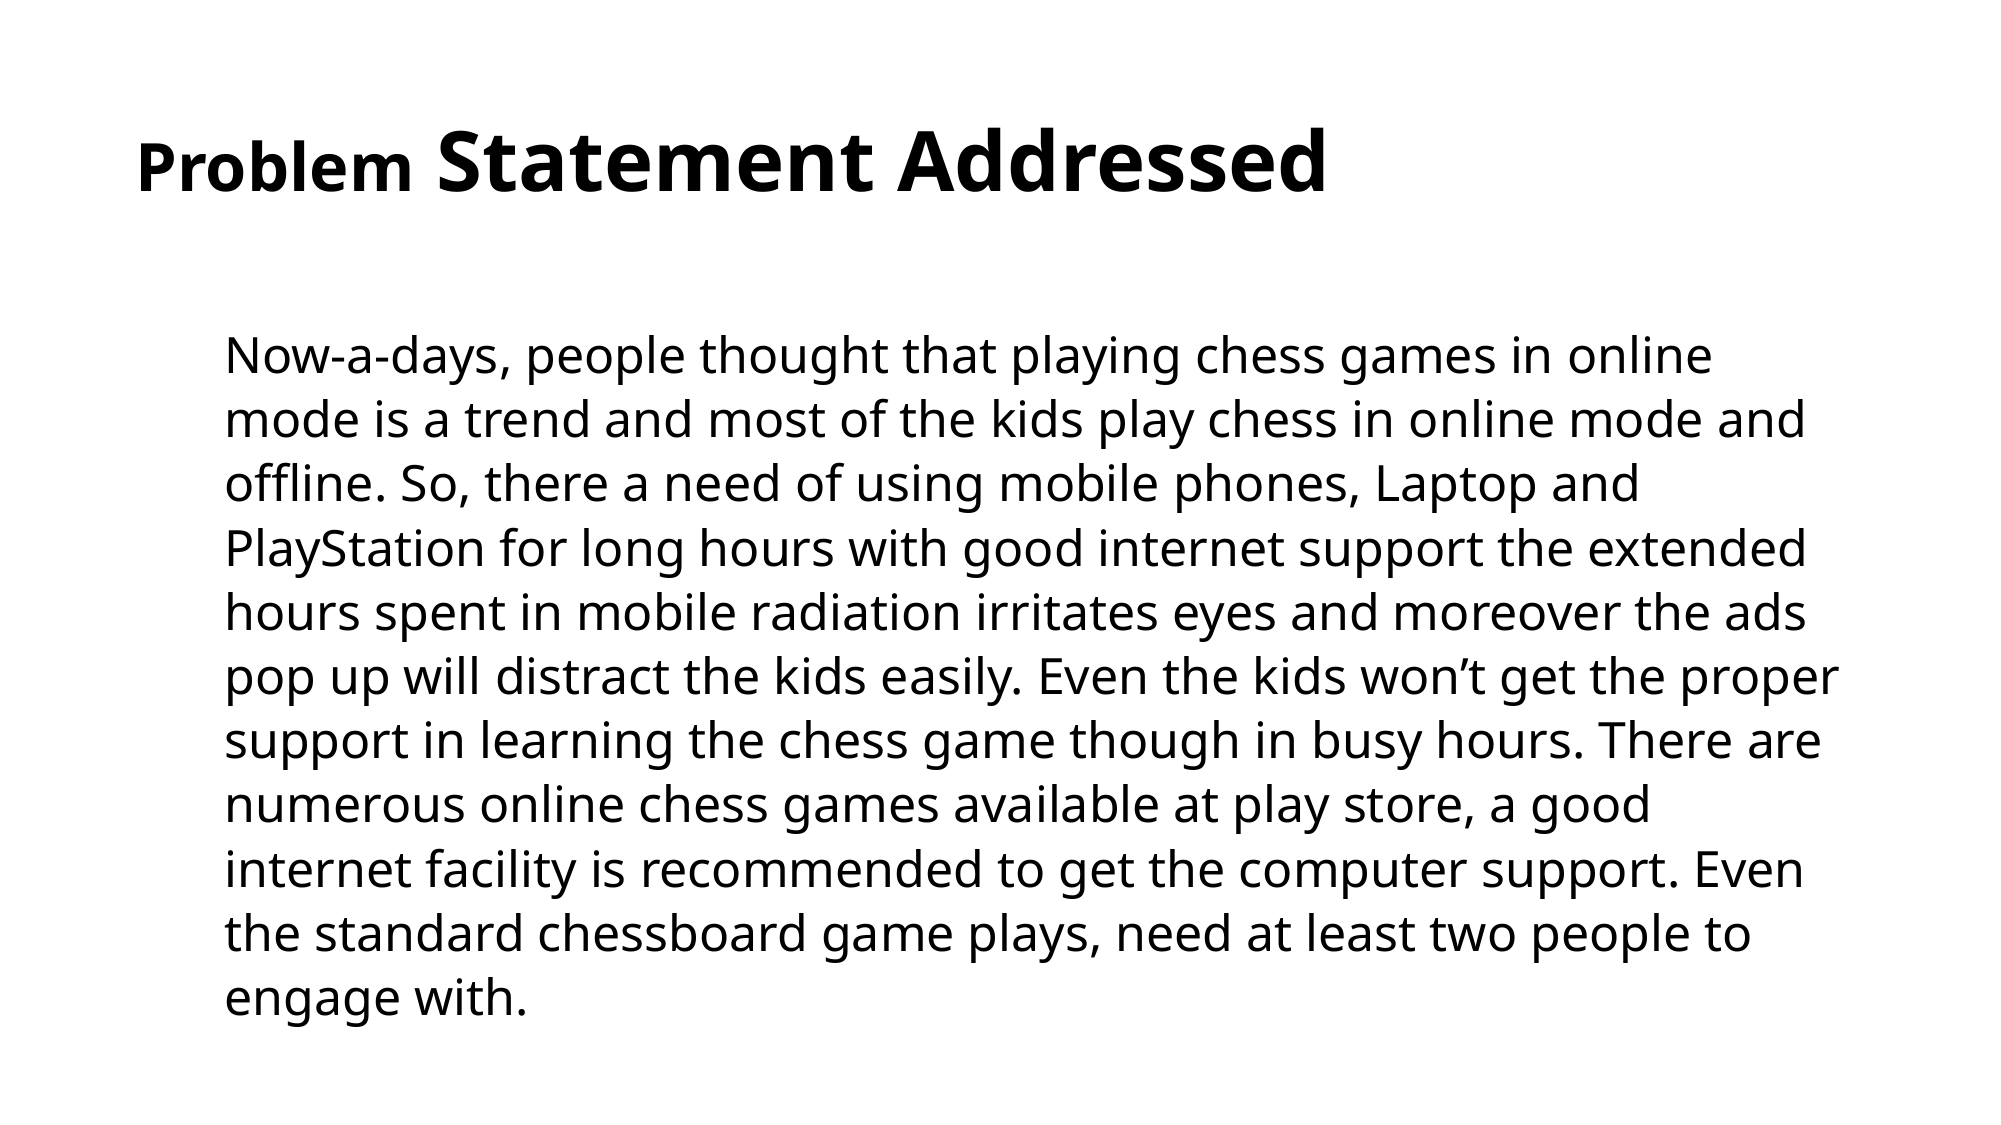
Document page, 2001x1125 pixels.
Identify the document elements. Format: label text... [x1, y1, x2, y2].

text_box Now-a-days, people thought that playing chess games in online mode is a trend and most of the kids play chess in online mode and offline. So, there a need of using mobile phones, Laptop and PlayStation for long hours with good internet support the extended hours spent in mobile radiation irritates eyes and moreover the ads pop up will distract the kids easily. Even the kids won’t get the proper support in learning the chess game though in busy hours. There are numerous online chess games available at play store, a good internet facility is recommended to get the computer support. Even the standard chessboard game plays, need at least two people to engage with. [209, 311, 1858, 1033]
text_box Problem Statement Addressed [120, 100, 1529, 216]
